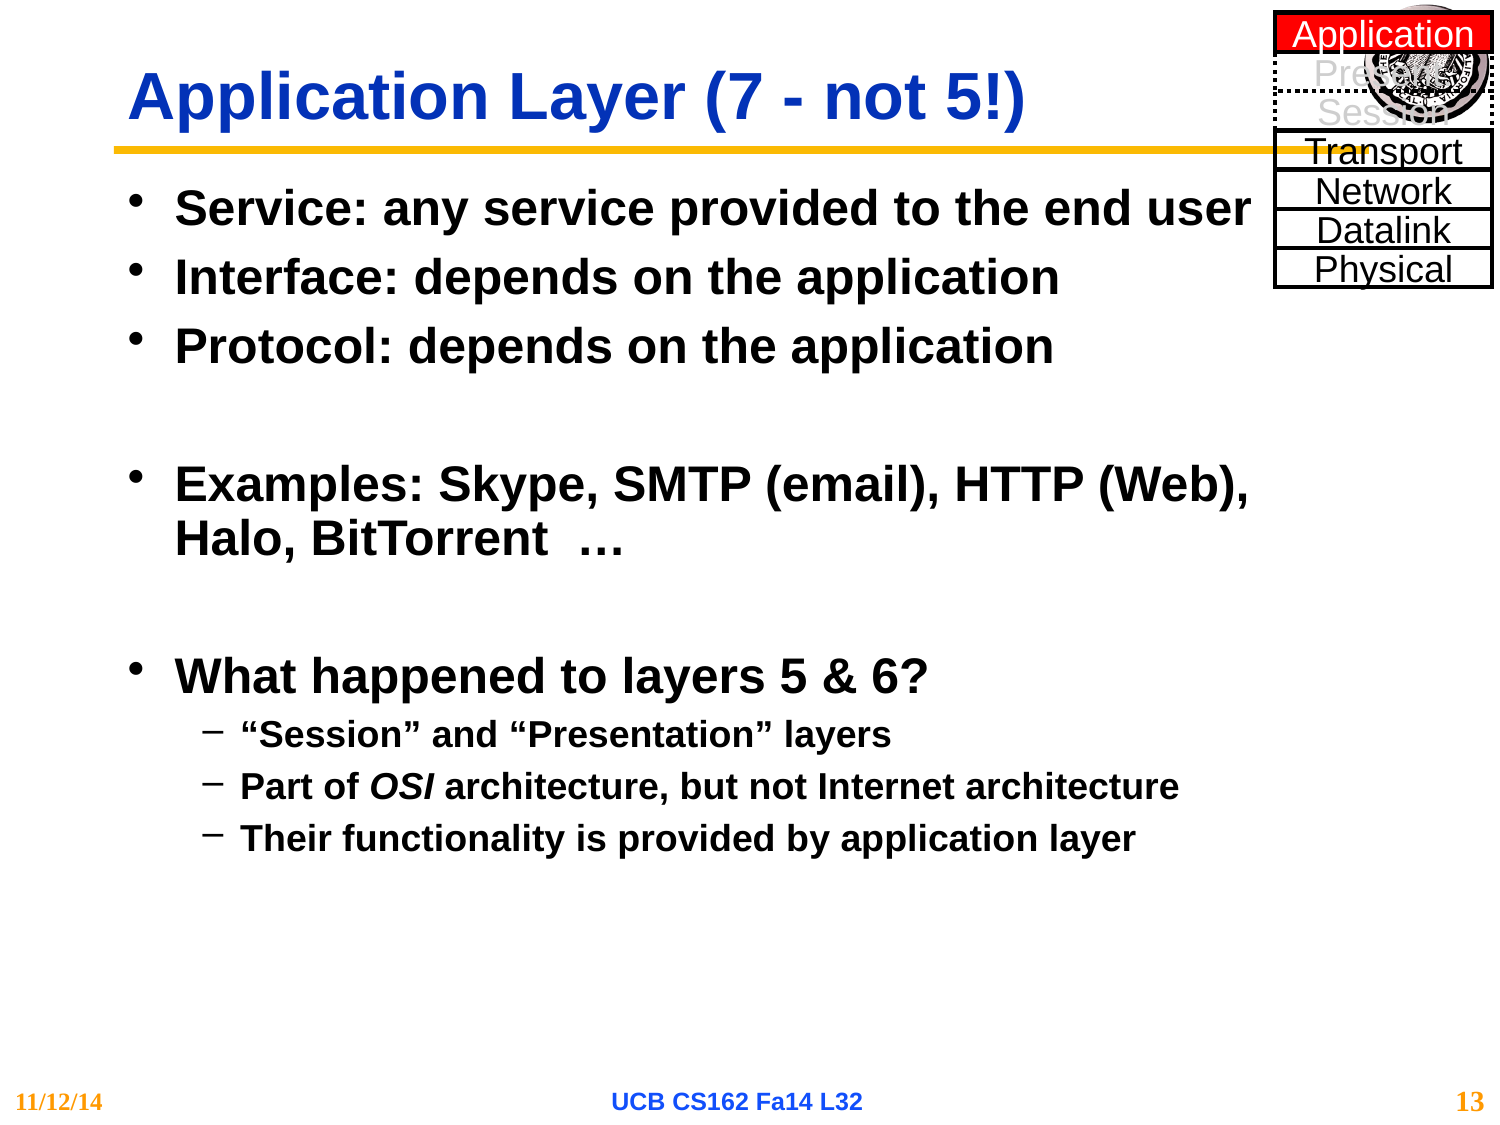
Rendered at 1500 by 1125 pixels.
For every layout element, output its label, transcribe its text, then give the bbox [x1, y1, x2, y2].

footer UCB CS162 Fa14 L32 [499, 1074, 976, 1125]
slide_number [0, 1074, 251, 1125]
picture [1350, 0, 1500, 127]
text_box Network [1275, 169, 1492, 208]
text_box Transport [1275, 131, 1492, 169]
slide_number 13 [1412, 1074, 1500, 1125]
text_box Datalink [1275, 208, 1492, 248]
text_box Application [1275, 12, 1492, 52]
text_box Session [1275, 92, 1492, 131]
list Service: any service provided to the end user Interface: depends on the application Protocol: depends on the application Examples: Skype, SMTP (email), HTTP (Web), Halo, BitTorrent … What happened to layers 5 & 6? “Session” and “Presentation” layers Part of OSI architecture, but not Internet architecture Their functionality is provided by application layer [112, 174, 1363, 1038]
text_box Physical [1275, 248, 1492, 288]
title Application Layer (7 - not 5!) [112, 37, 1275, 159]
text_box Present. [1275, 52, 1492, 92]
